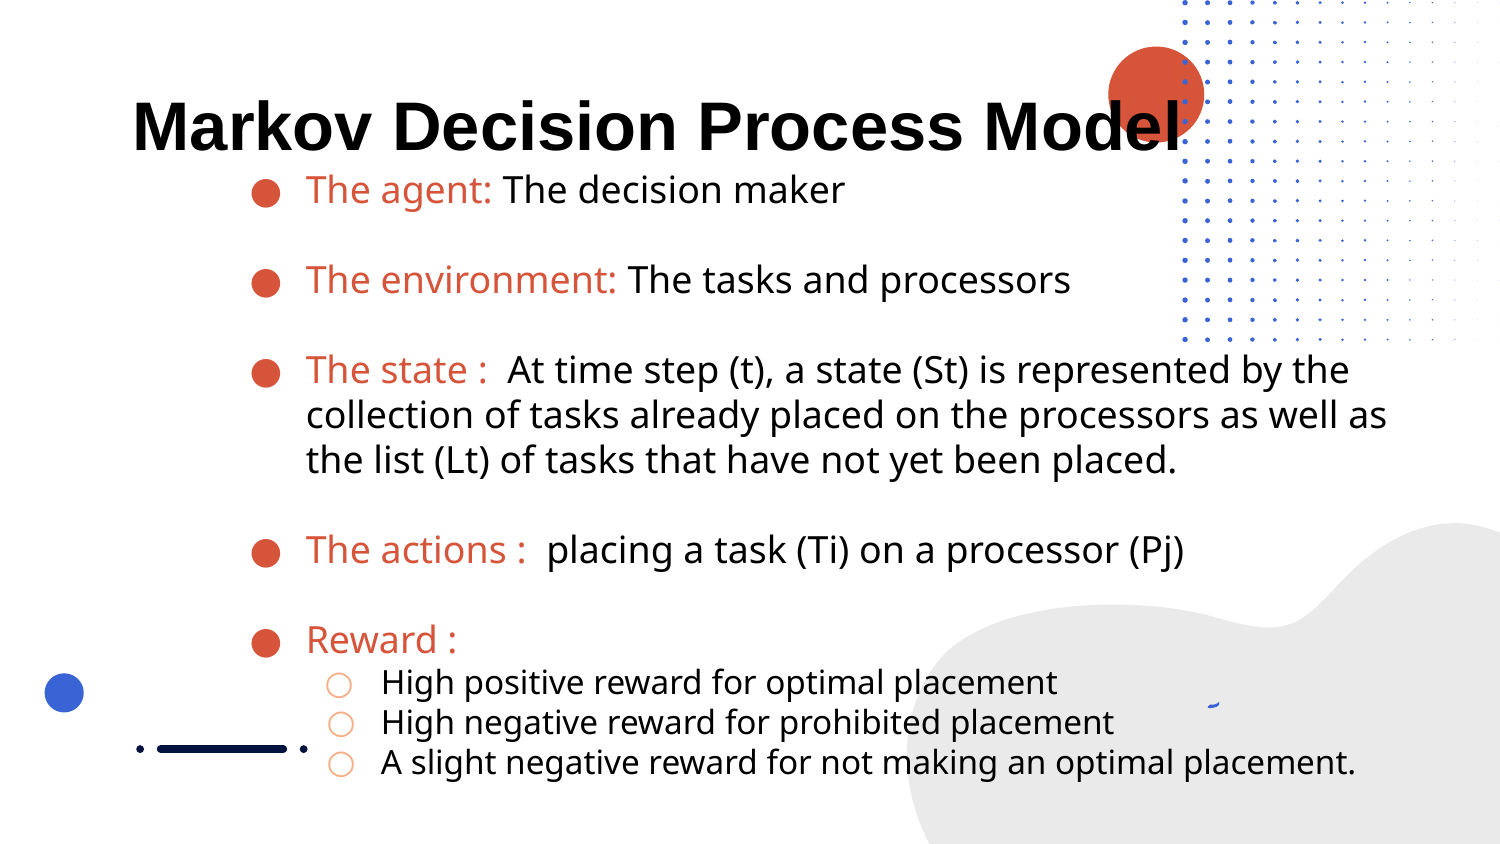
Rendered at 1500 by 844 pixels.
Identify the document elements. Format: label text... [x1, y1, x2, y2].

title Markov Decision Process Model [117, 66, 215, 167]
text_box The agent: The decision maker The environment: The tasks and processors The state : At time step (t), a state (St) is represented by the collection of tasks already placed on the processors as well as the list (Lt) of tasks that have not yet been placed. The actions : placing a task (Ti) on a processor (Pj) Reward : High positive reward for optimal placement High negative reward for prohibited placement A slight negative reward for not making an optimal placement. [215, 66, 1422, 805]
